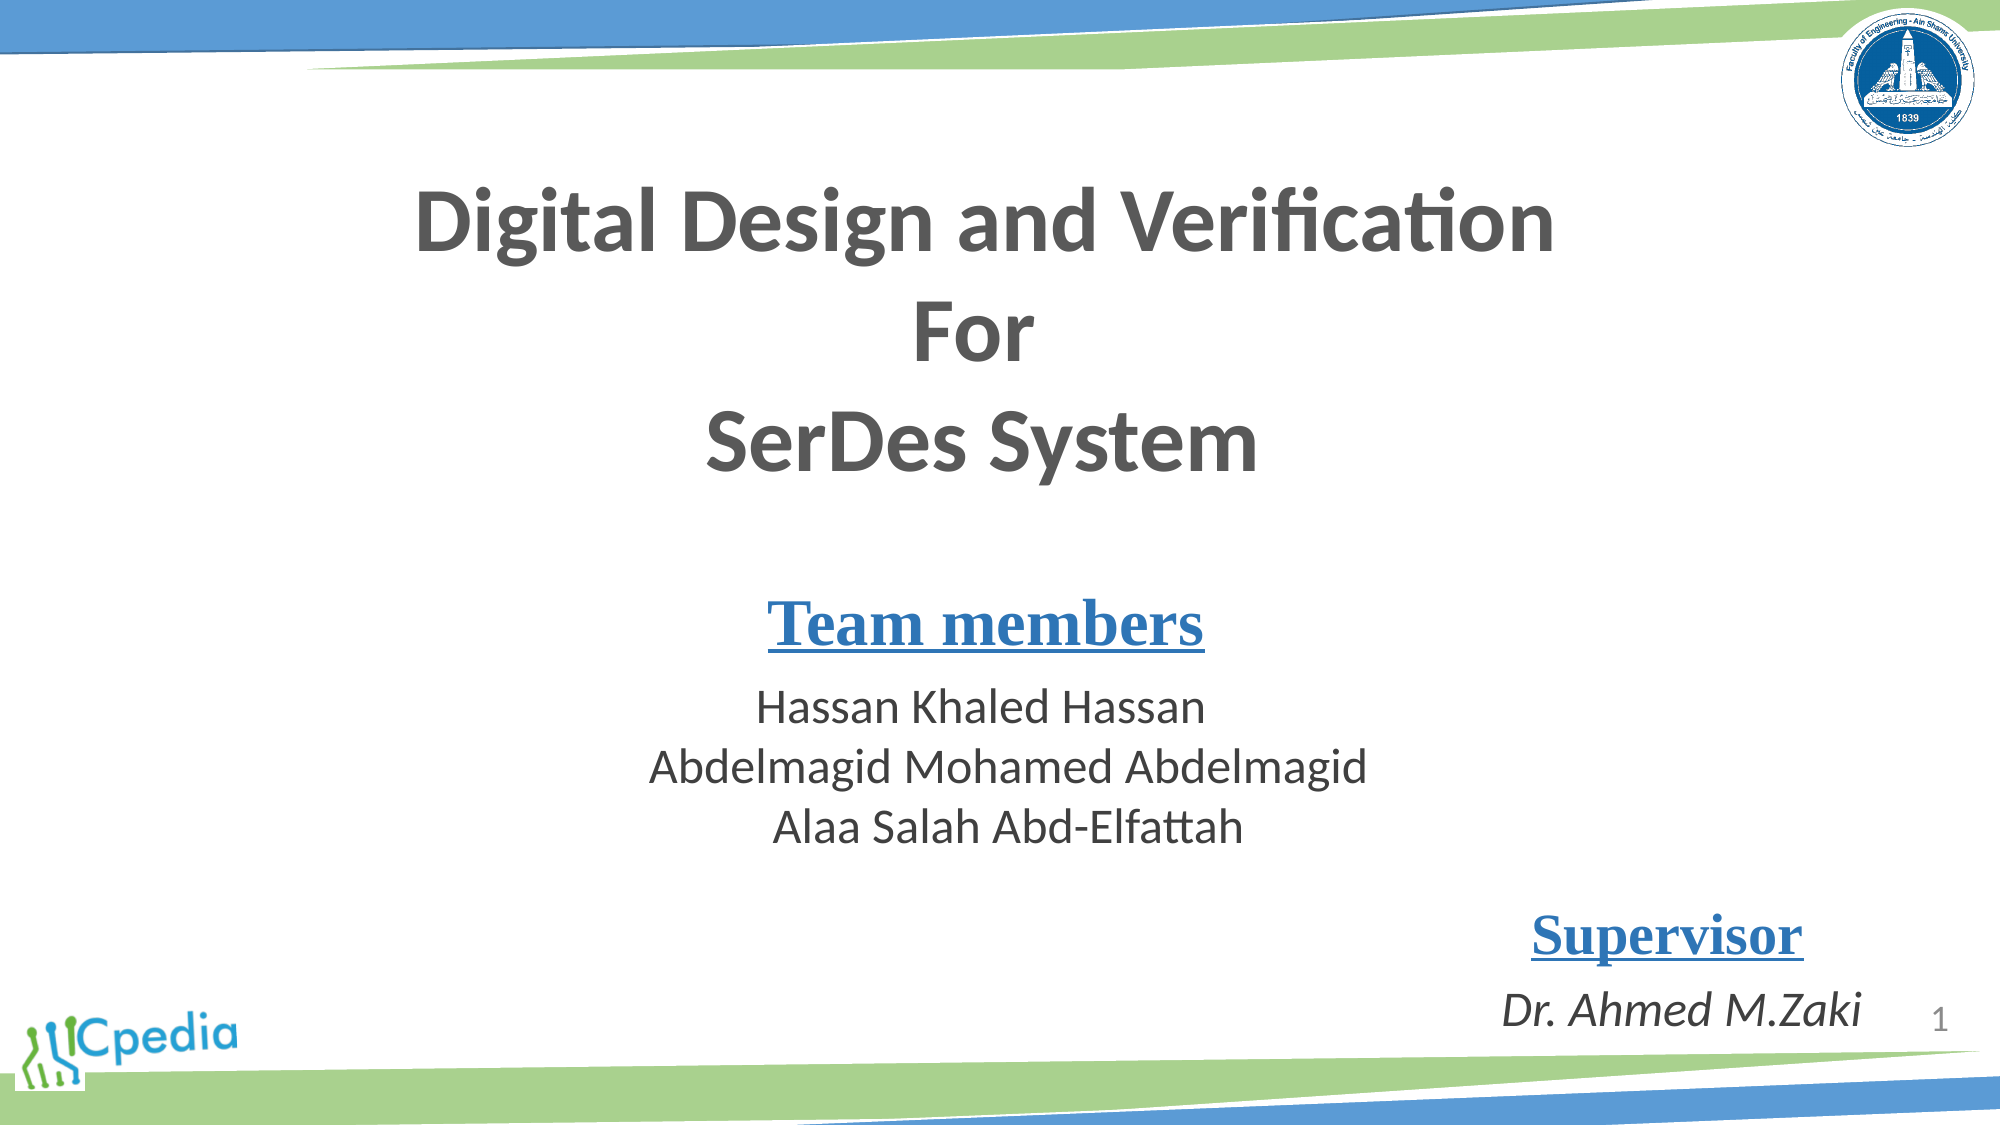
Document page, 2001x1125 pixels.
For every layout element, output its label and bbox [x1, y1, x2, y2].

text_box [0, 0, 2000, 1125]
text_box [1476, 888, 1880, 1045]
